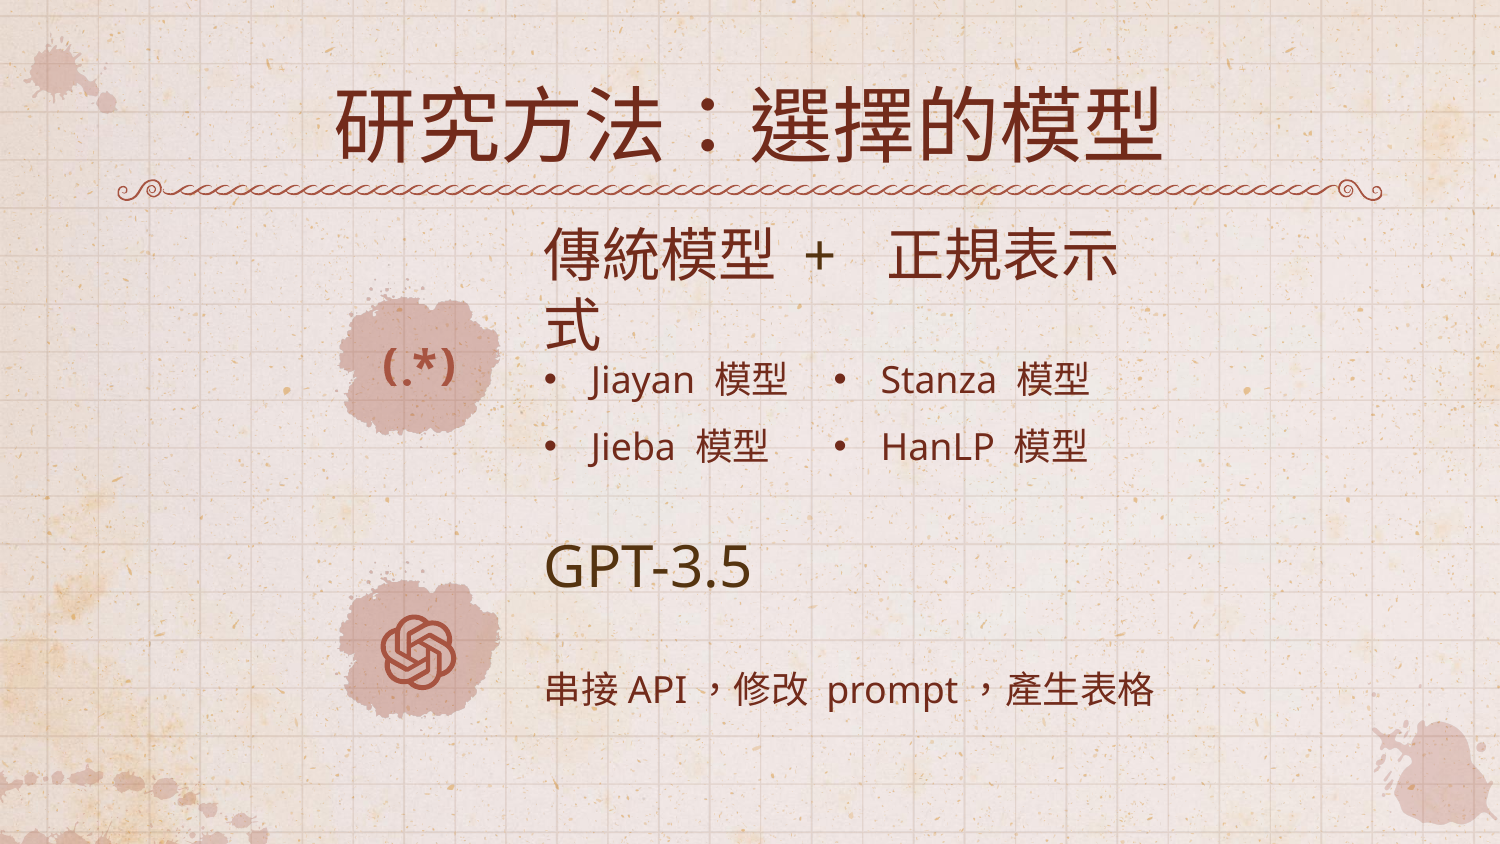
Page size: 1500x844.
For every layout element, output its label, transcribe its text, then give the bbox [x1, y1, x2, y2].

title 研究方法：選擇的模型 [117, 76, 1383, 171]
subtitle 串接API，修改 prompt，產生表格 [529, 594, 1189, 759]
subtitle 傳統模型 + 正規表示式 [529, 250, 1189, 326]
picture [0, 0, 1500, 844]
text_box 4 [1207, 732, 1326, 831]
subtitle Jiayan 模型 Jieba 模型 Stanza 模型 HanLP 模型 [529, 326, 1139, 483]
subtitle GPT-3.5 [529, 526, 1160, 602]
picture [49, 837, 56, 843]
